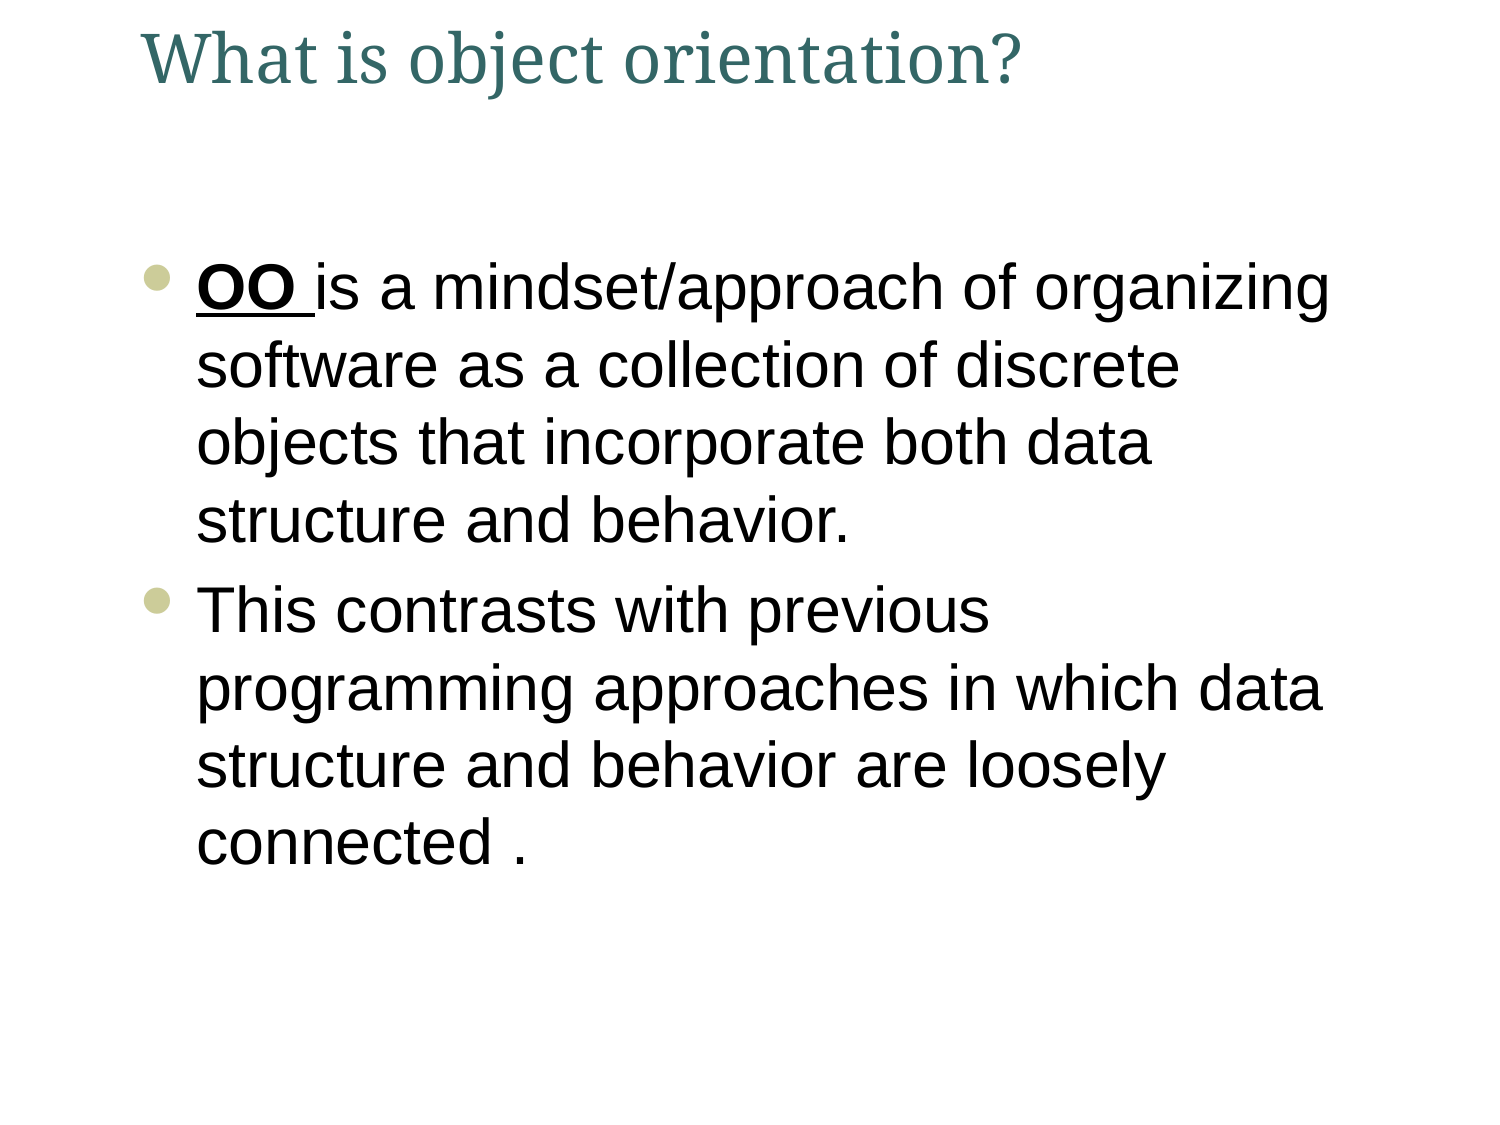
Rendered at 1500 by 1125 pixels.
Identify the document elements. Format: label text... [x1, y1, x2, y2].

title What is object orientation? [125, 0, 1388, 188]
list OO is a mindset/approach of organizing software as a collection of discrete objects that incorporate both data structure and behavior. This contrasts with previous programming approaches in which data structure and behavior are loosely connected . [125, 237, 1388, 900]
